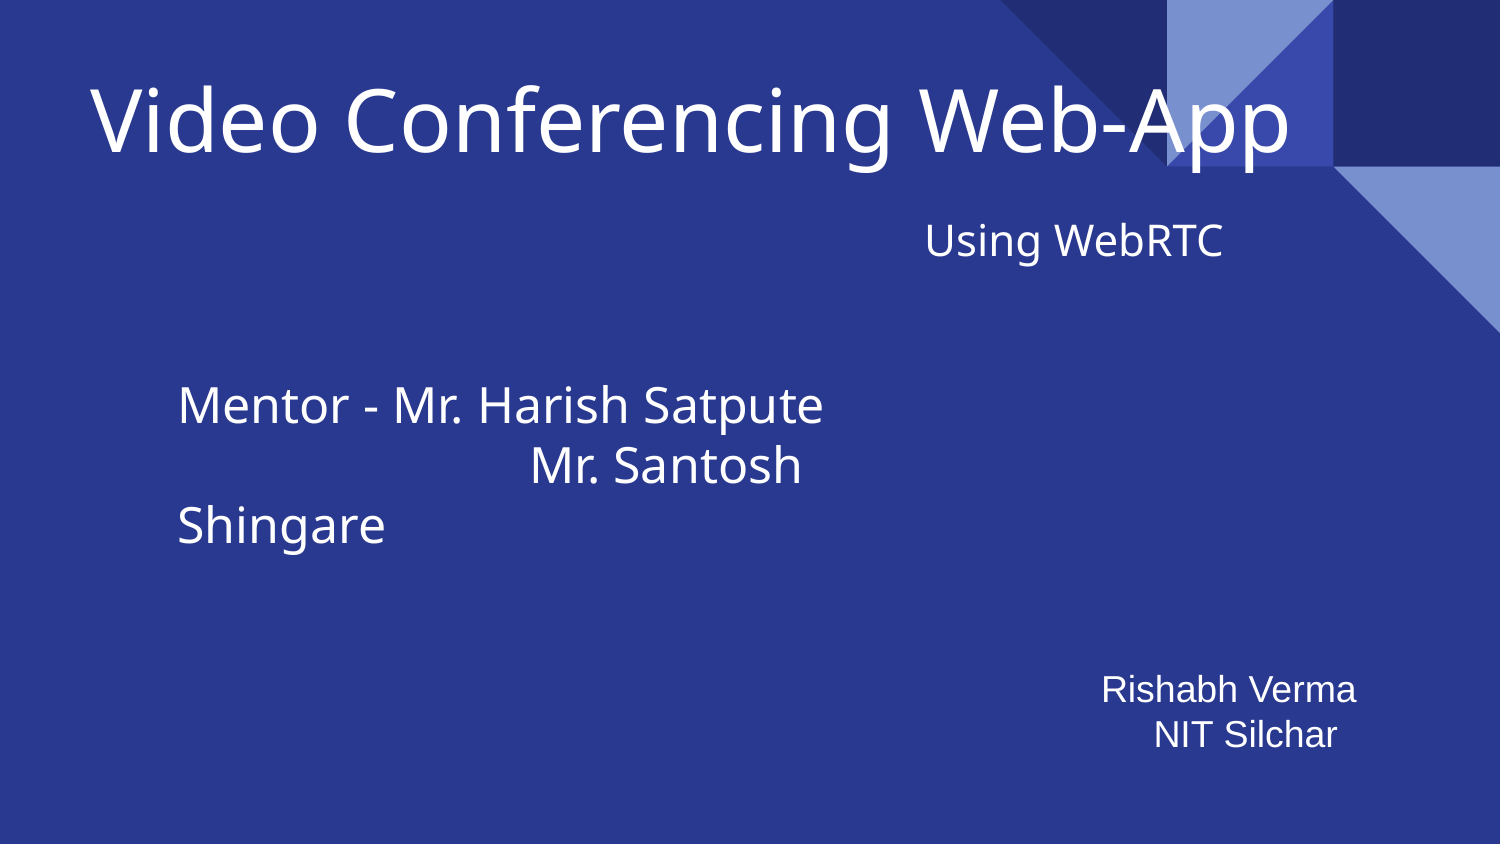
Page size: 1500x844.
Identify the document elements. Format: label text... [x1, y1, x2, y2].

text_box Video Conferencing Web-App [75, 47, 1425, 185]
text_box Rishabh Verma NIT Silchar [1033, 649, 1477, 816]
text_box Using WebRTC [94, 197, 1239, 279]
text_box Mentor - Mr. Harish Satpute Mr. Santosh Shingare [162, 358, 960, 563]
